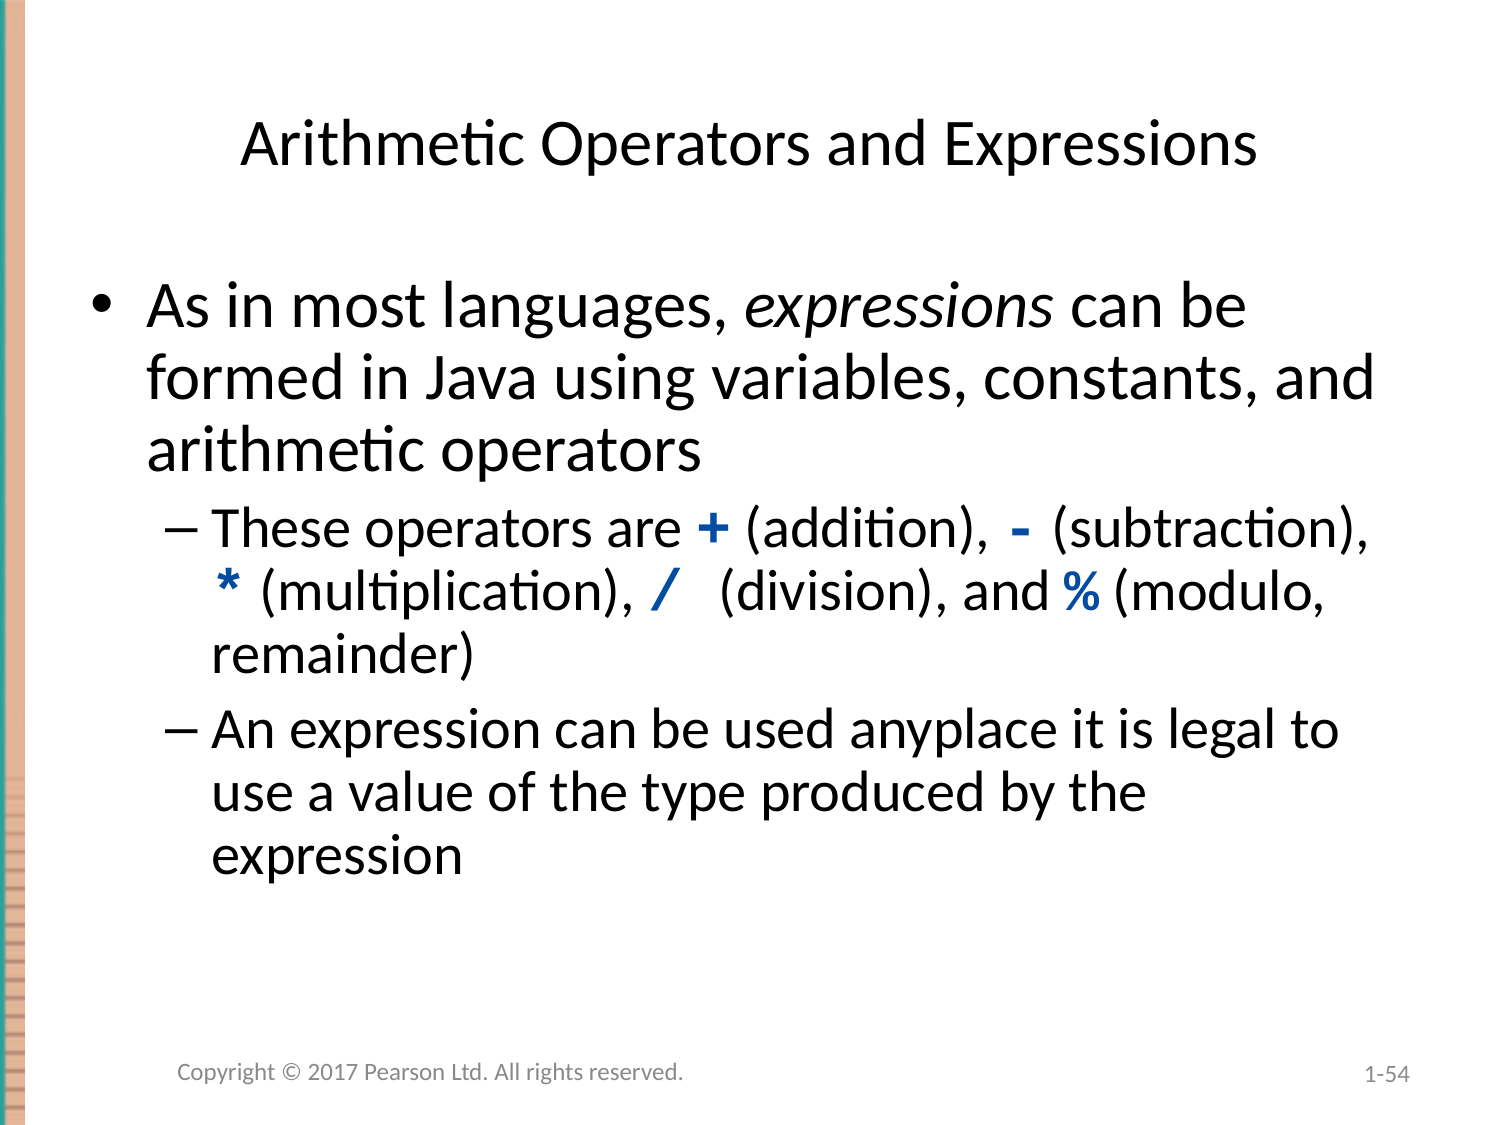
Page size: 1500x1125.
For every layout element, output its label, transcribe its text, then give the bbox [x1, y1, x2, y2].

picture [0, 0, 25, 1125]
list As in most languages, expressions can be formed in Java using variables, constants, and arithmetic operators These operators are + (addition), - (subtraction), * (multiplication), / (division), and % (modulo, remainder) An expression can be used anyplace it is legal to use a value of the type produced by the expression [75, 262, 1425, 1005]
footer Copyright © 2017 Pearson Ltd. All rights reserved. [75, 1040, 788, 1100]
title Arithmetic Operators and Expressions [75, 45, 1425, 233]
slide_number 1-54 [1074, 1042, 1425, 1103]
